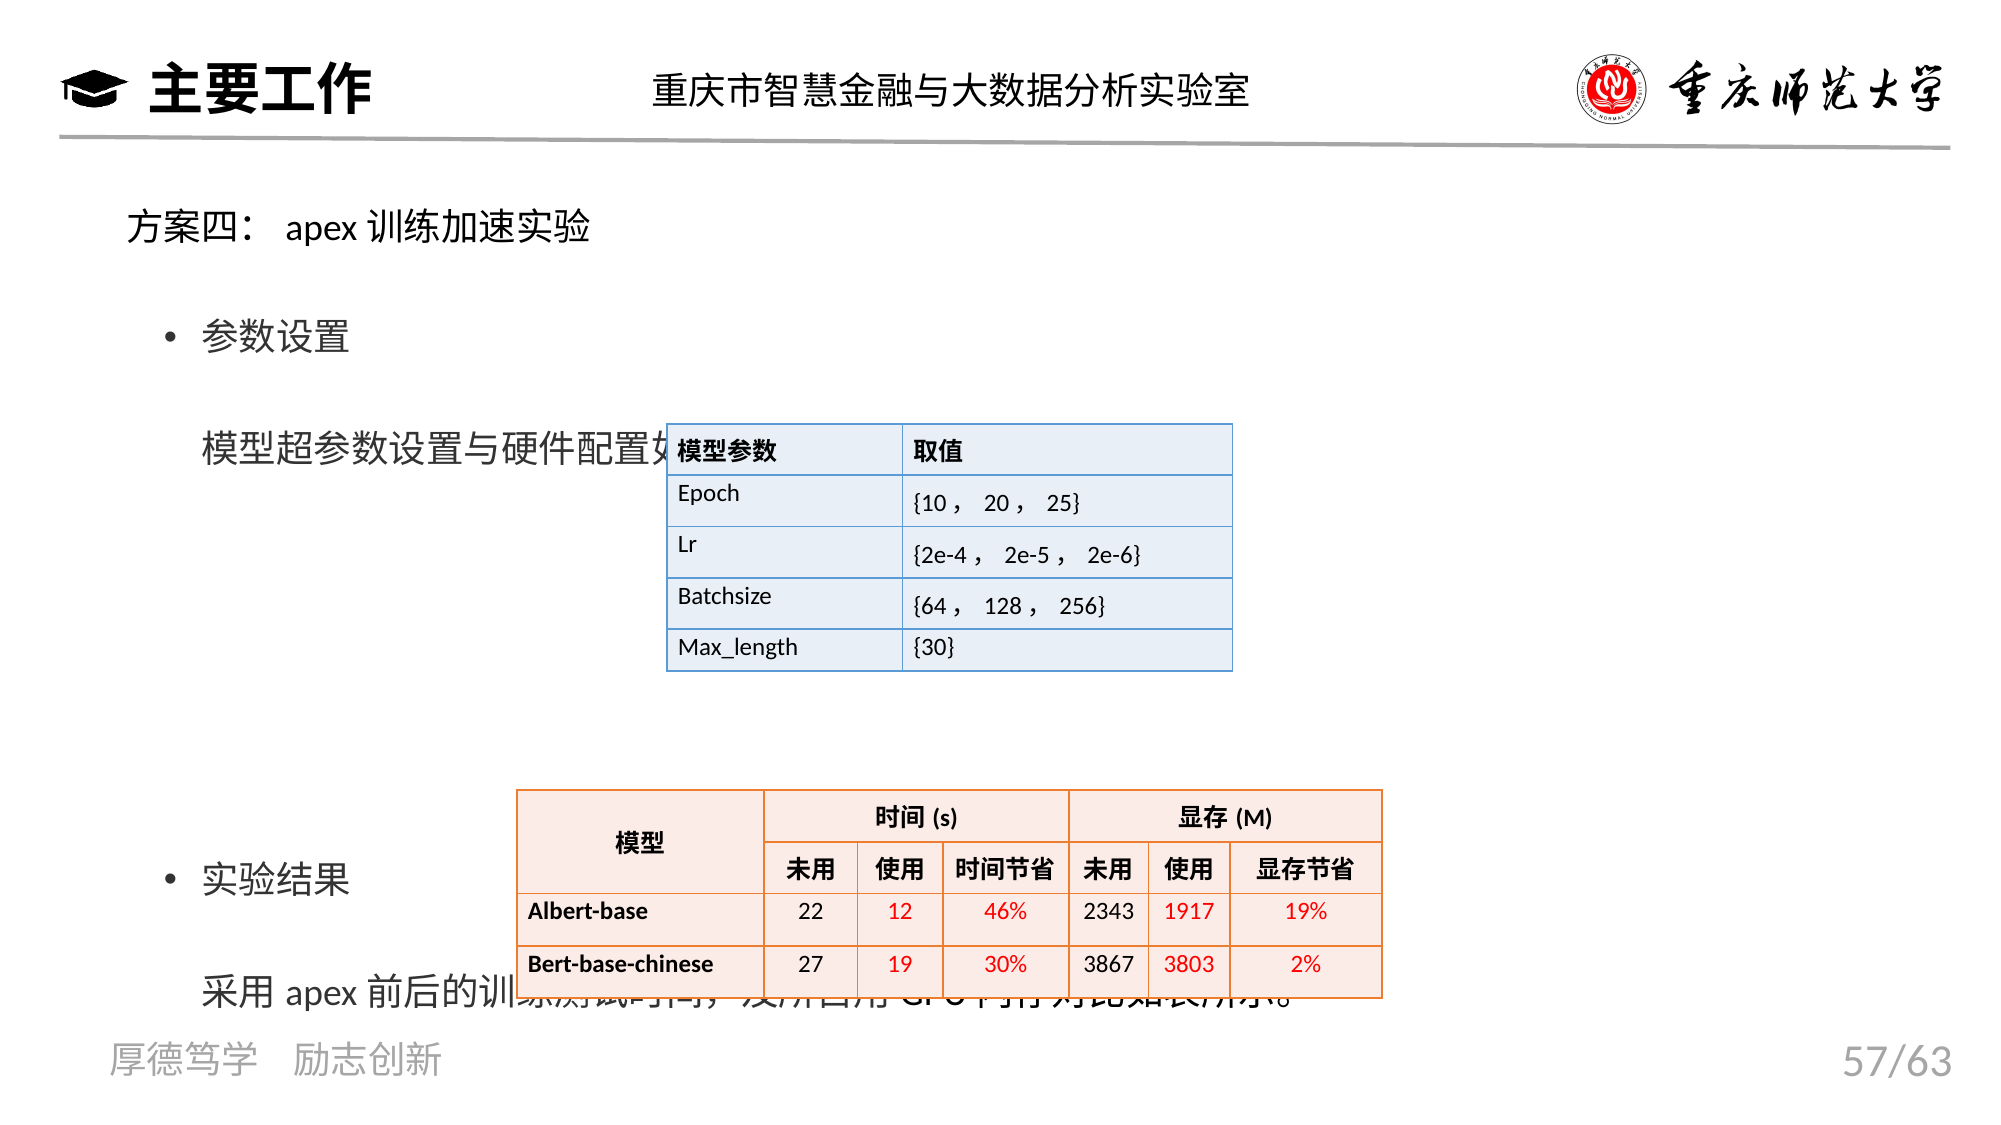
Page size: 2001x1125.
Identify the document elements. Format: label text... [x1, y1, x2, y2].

table_cell 2343 [1070, 894, 1148, 945]
table_cell Epoch [668, 476, 902, 526]
picture [1567, 40, 1951, 126]
text_box 厚德笃学 励志创新 [94, 1028, 543, 1089]
table_cell 46% [944, 894, 1068, 945]
table_cell 使用 [1149, 843, 1229, 893]
table_cell 30% [944, 947, 1068, 997]
table_cell 时间节省 [944, 843, 1068, 893]
table_cell 22 [765, 894, 857, 945]
table_cell 3803 [1149, 947, 1229, 997]
table_header 模型参数 [668, 425, 902, 474]
table_cell Max_length [668, 630, 902, 670]
table_cell {64，128，256} [903, 579, 1232, 628]
text_box 57/63 [1827, 1023, 2000, 1094]
table_cell 12 [858, 894, 942, 945]
table_cell 显存节省 [1231, 843, 1381, 893]
text_box 重庆市智慧金融与大数据分析实验室 [636, 59, 1281, 120]
table_cell Albert-base [518, 894, 763, 945]
table_cell 未用 [765, 843, 857, 893]
table_cell 19 [858, 947, 942, 997]
table_cell 1917 [1149, 894, 1229, 945]
table_cell 27 [765, 947, 857, 997]
table_cell 使用 [858, 843, 942, 893]
table_cell 3867 [1070, 947, 1148, 997]
table_header 取值 [903, 425, 1232, 474]
table_header 显存(M) [1070, 791, 1381, 841]
picture [56, 50, 132, 126]
table_cell 19% [1231, 894, 1381, 945]
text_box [59, 136, 1951, 148]
table_header 时间(s) [765, 791, 1068, 841]
table_cell 未用 [1070, 843, 1148, 893]
table_cell Bert-base-chinese [518, 947, 763, 997]
text_box 主要工作 [133, 46, 388, 129]
table_header 模型 [518, 791, 763, 893]
table_cell {30} [903, 630, 1232, 670]
table_cell {10，20，25} [903, 476, 1232, 526]
list 方案四：apex训练加速实验 参数设置 模型超参数设置与硬件配置如下表： 实验结果 采用apex前后的训练测试时间，及所占用GPU内存对比如表所示。 [111, 200, 1837, 1026]
table_cell {2e-4，2e-5，2e-6} [903, 527, 1232, 577]
table_cell Batchsize [668, 579, 902, 628]
table_cell 2% [1231, 947, 1381, 997]
table_cell Lr [668, 527, 902, 577]
